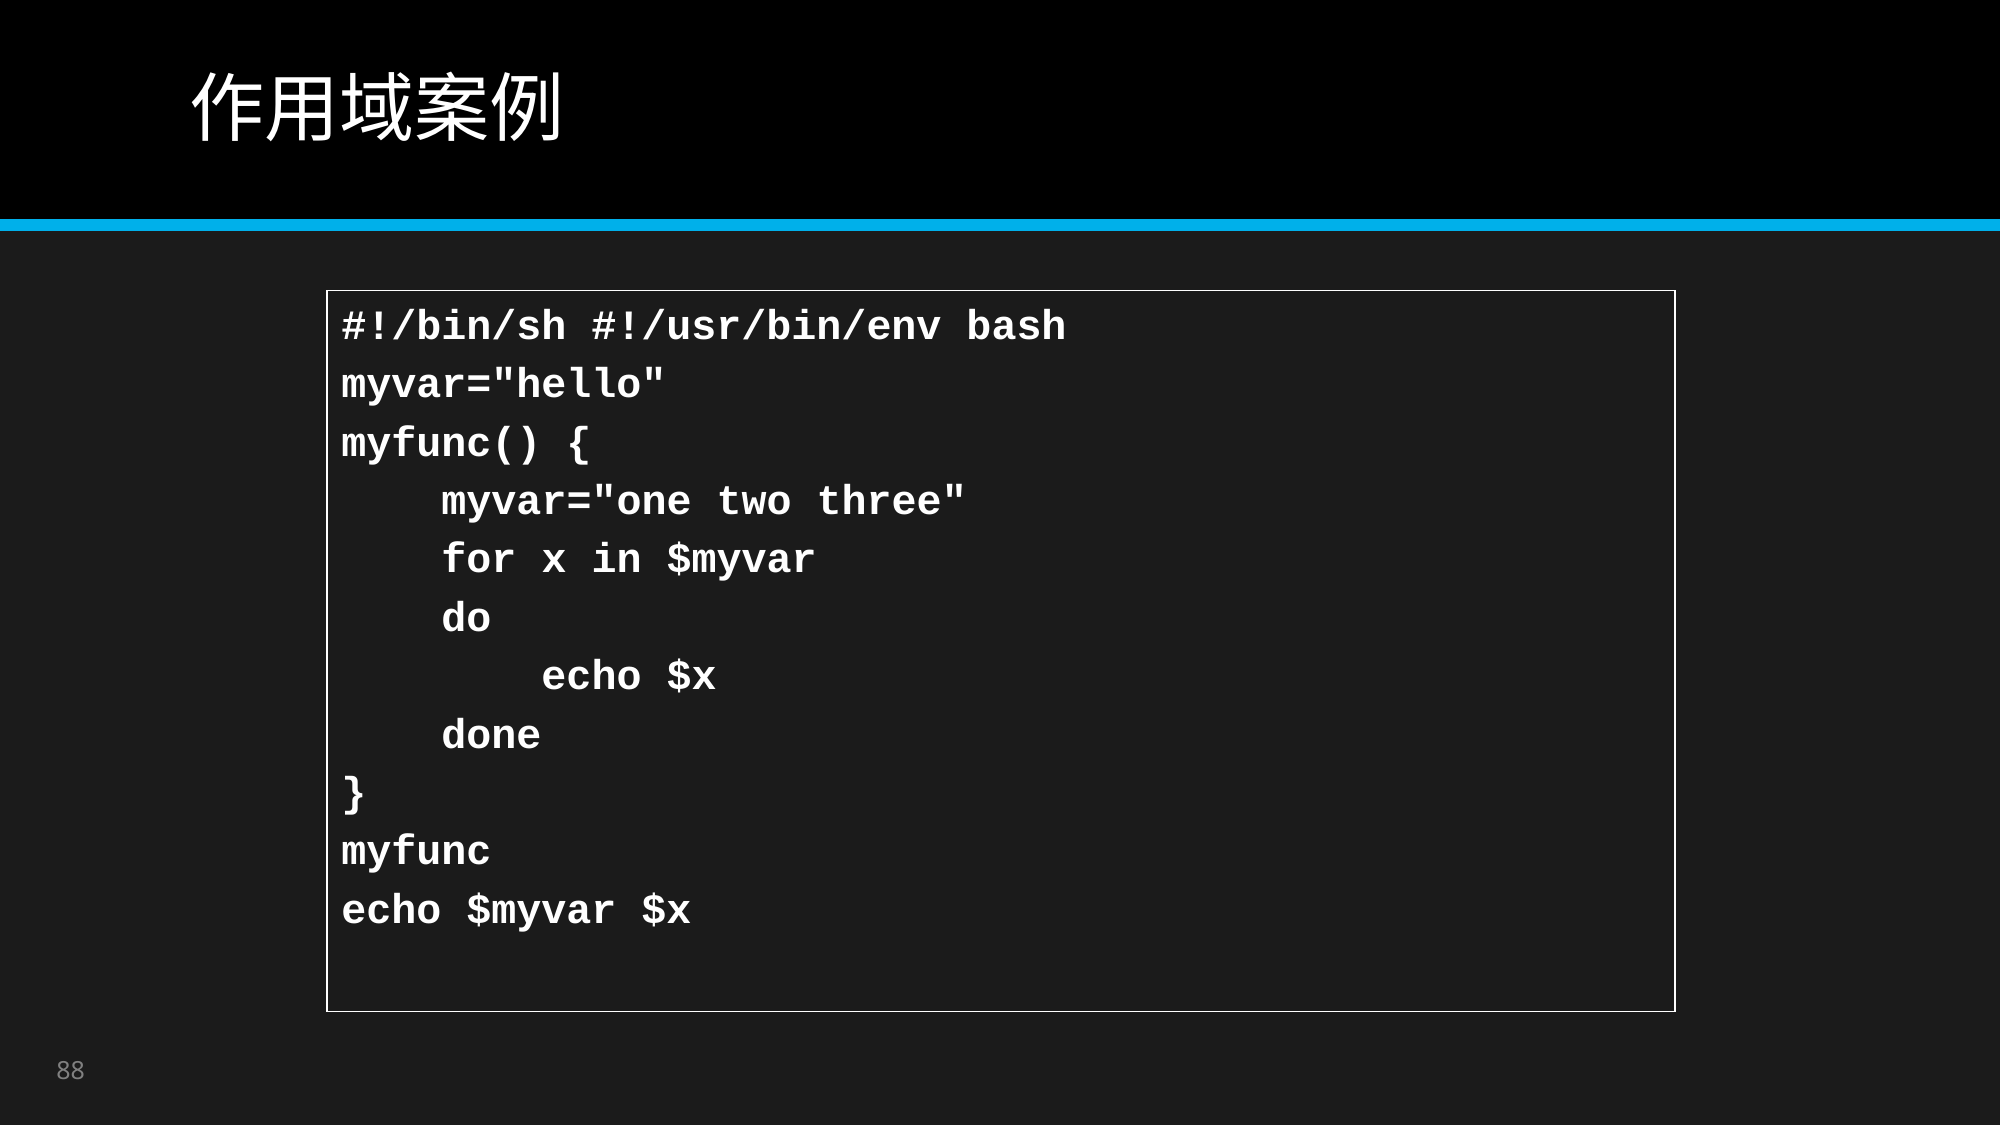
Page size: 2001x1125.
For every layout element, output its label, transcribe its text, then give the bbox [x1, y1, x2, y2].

title 作用域案例 [174, 20, 1825, 201]
slide_number 88 [14, 1048, 100, 1094]
text_box #!/bin/sh #!/usr/bin/env bash myvar="hello" myfunc() { myvar="one two three" for x in $myvar do echo $x done } myfunc echo $myvar $x [326, 290, 1676, 1012]
